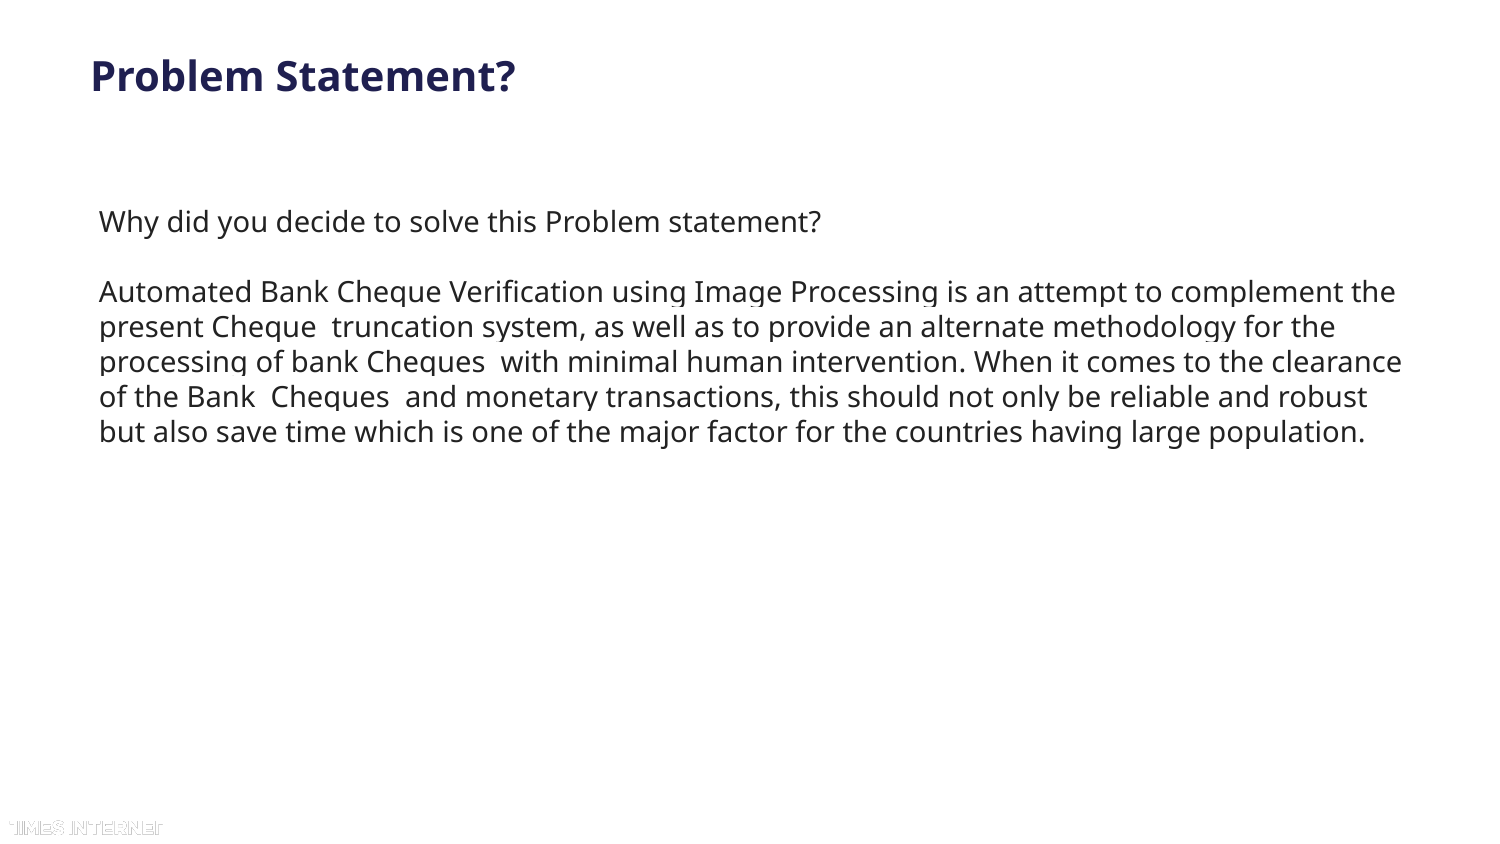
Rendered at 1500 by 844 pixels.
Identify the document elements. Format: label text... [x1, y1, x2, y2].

title Problem Statement? [75, 34, 1434, 129]
text_box Why did you decide to solve this Problem statement? Automated Bank Cheque Verification using Image Processing is an attempt to complement the present Cheque truncation system, as well as to provide an alternate methodology for the processing of bank Cheques with minimal human intervention. When it comes to the clearance of the Bank Cheques and monetary transactions, this should not only be reliable and robust but also save time which is one of the major factor for the countries having large population. [84, 188, 1436, 749]
picture [8, 818, 164, 837]
